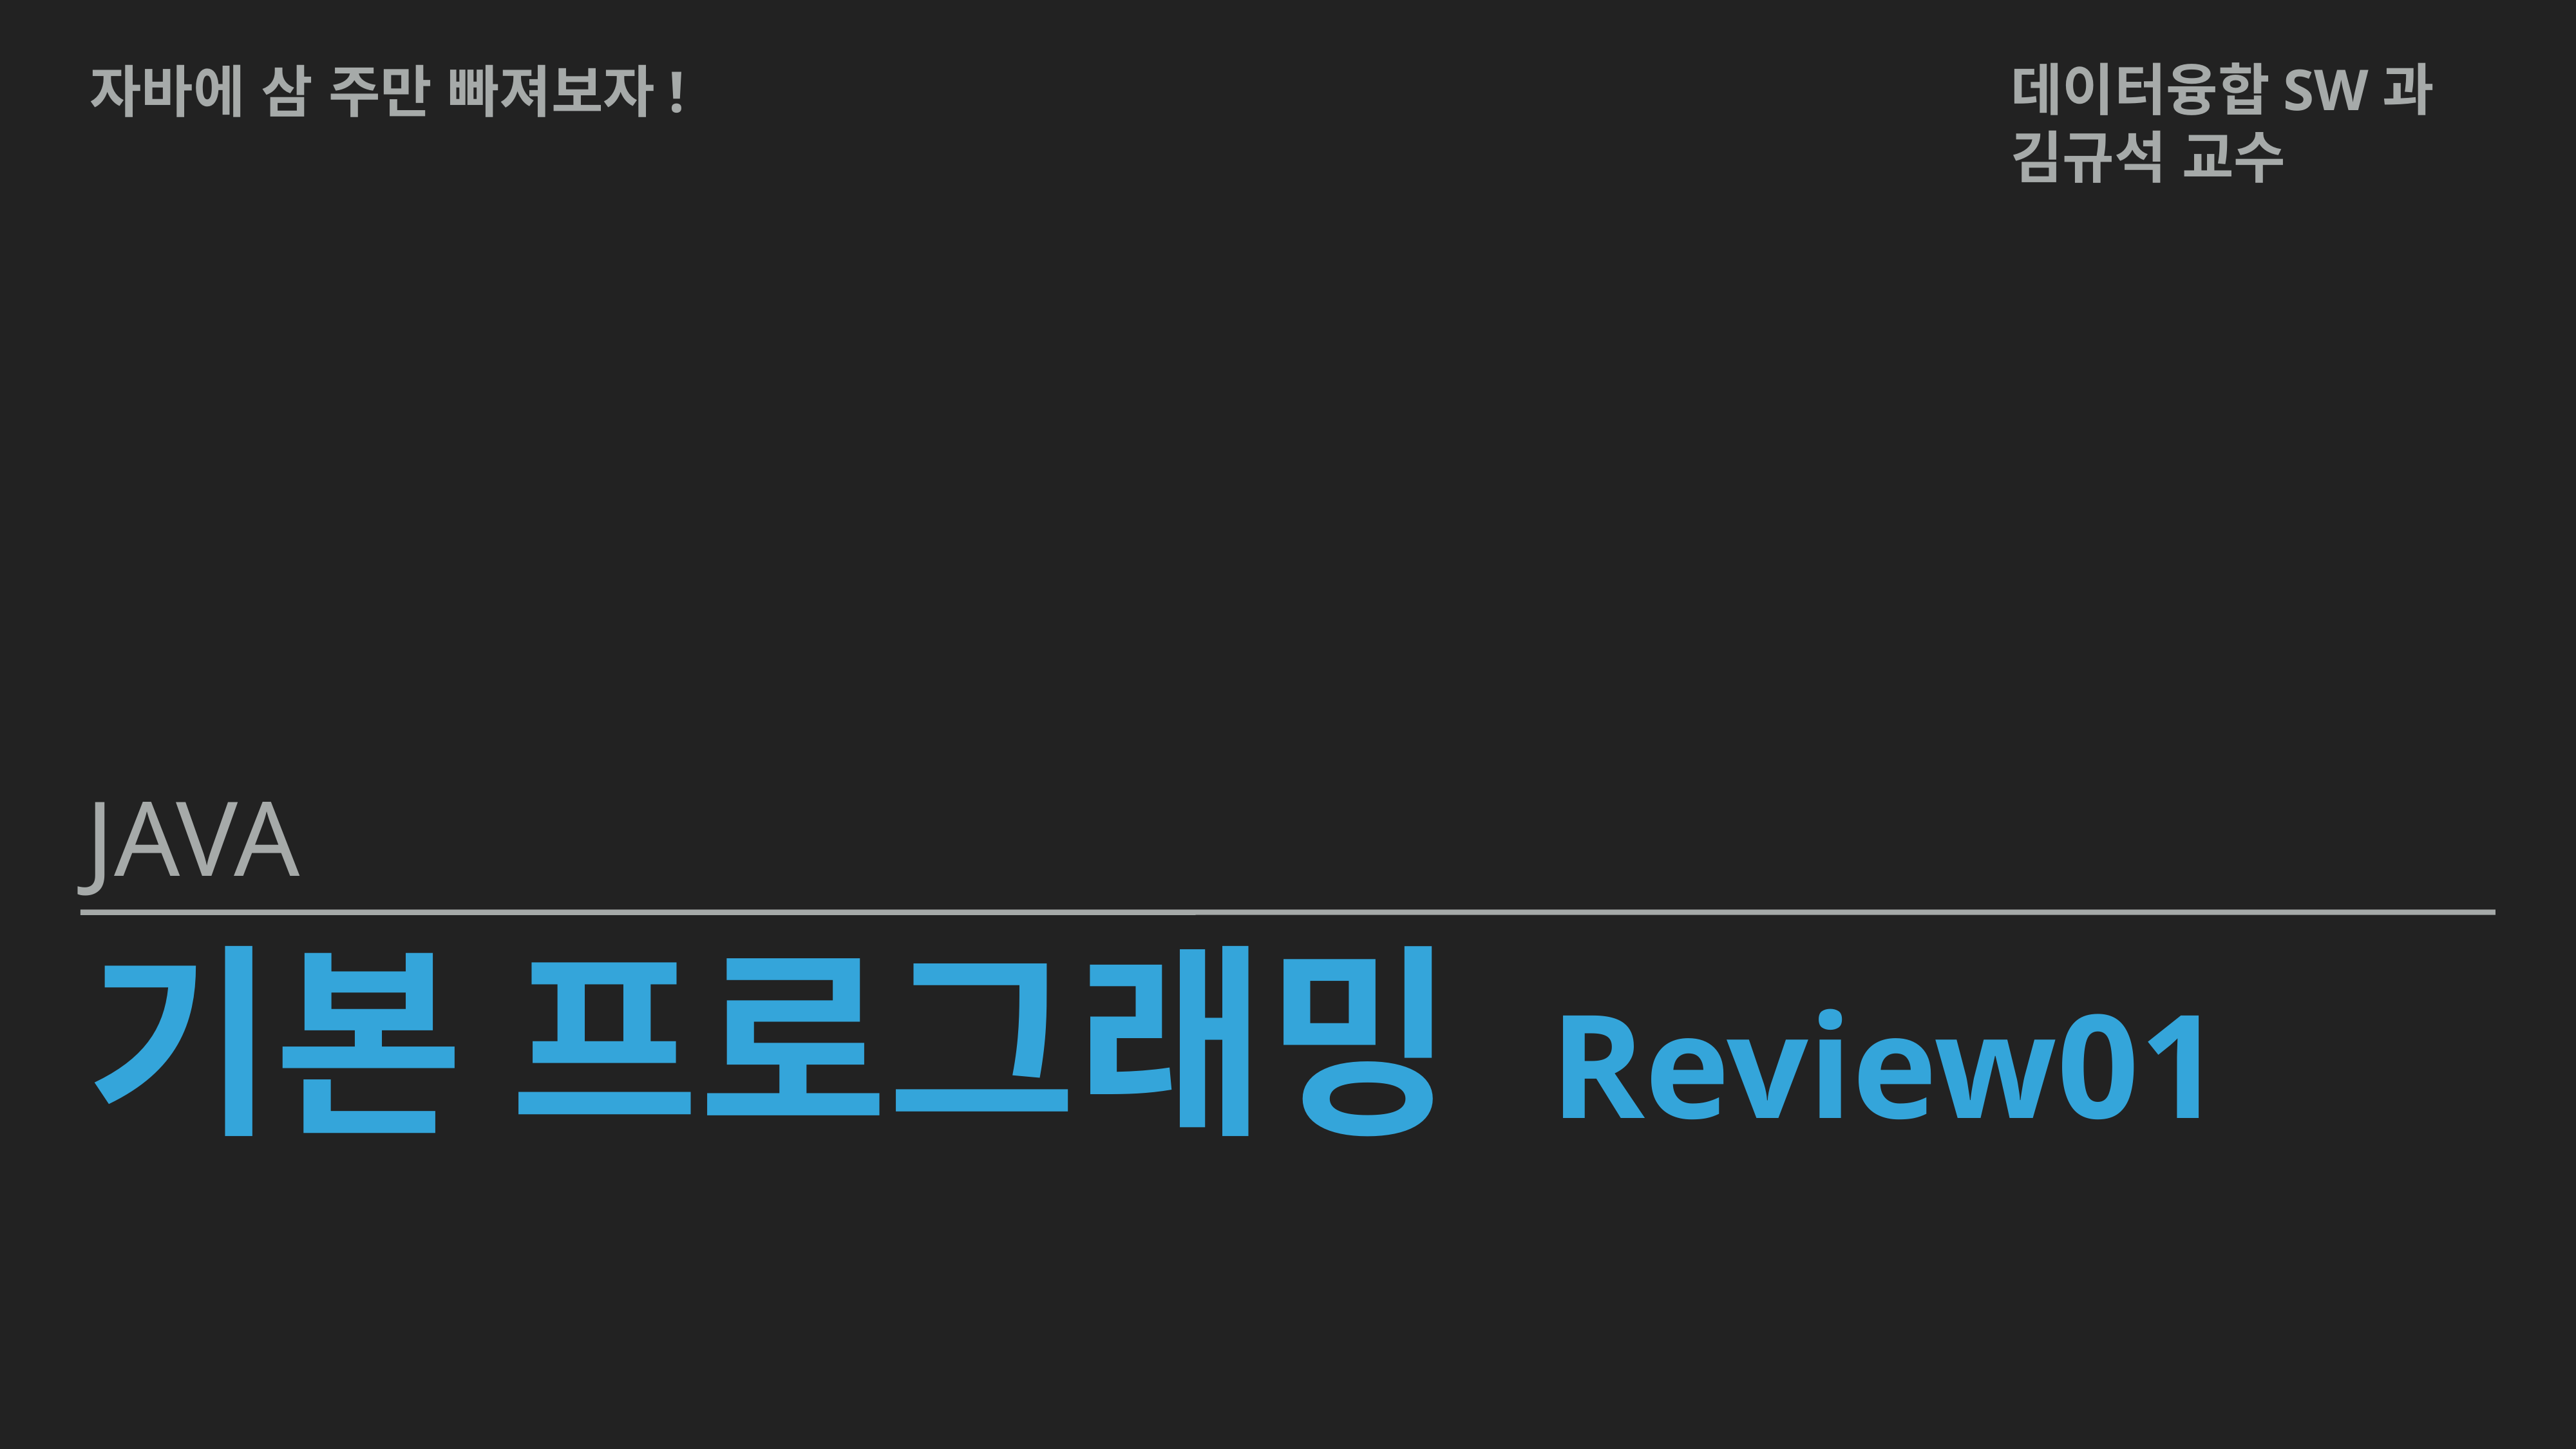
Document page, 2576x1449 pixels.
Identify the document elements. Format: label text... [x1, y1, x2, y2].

subtitle JAVA [80, 633, 2496, 902]
text_box 자바에 삼 주만 빠져보자! [84, 0, 1397, 180]
title 기본 프로그래밍 Review01 [80, 955, 2496, 1358]
text_box 데이터융합SW과 김규석 교수 [2005, 32, 2553, 212]
